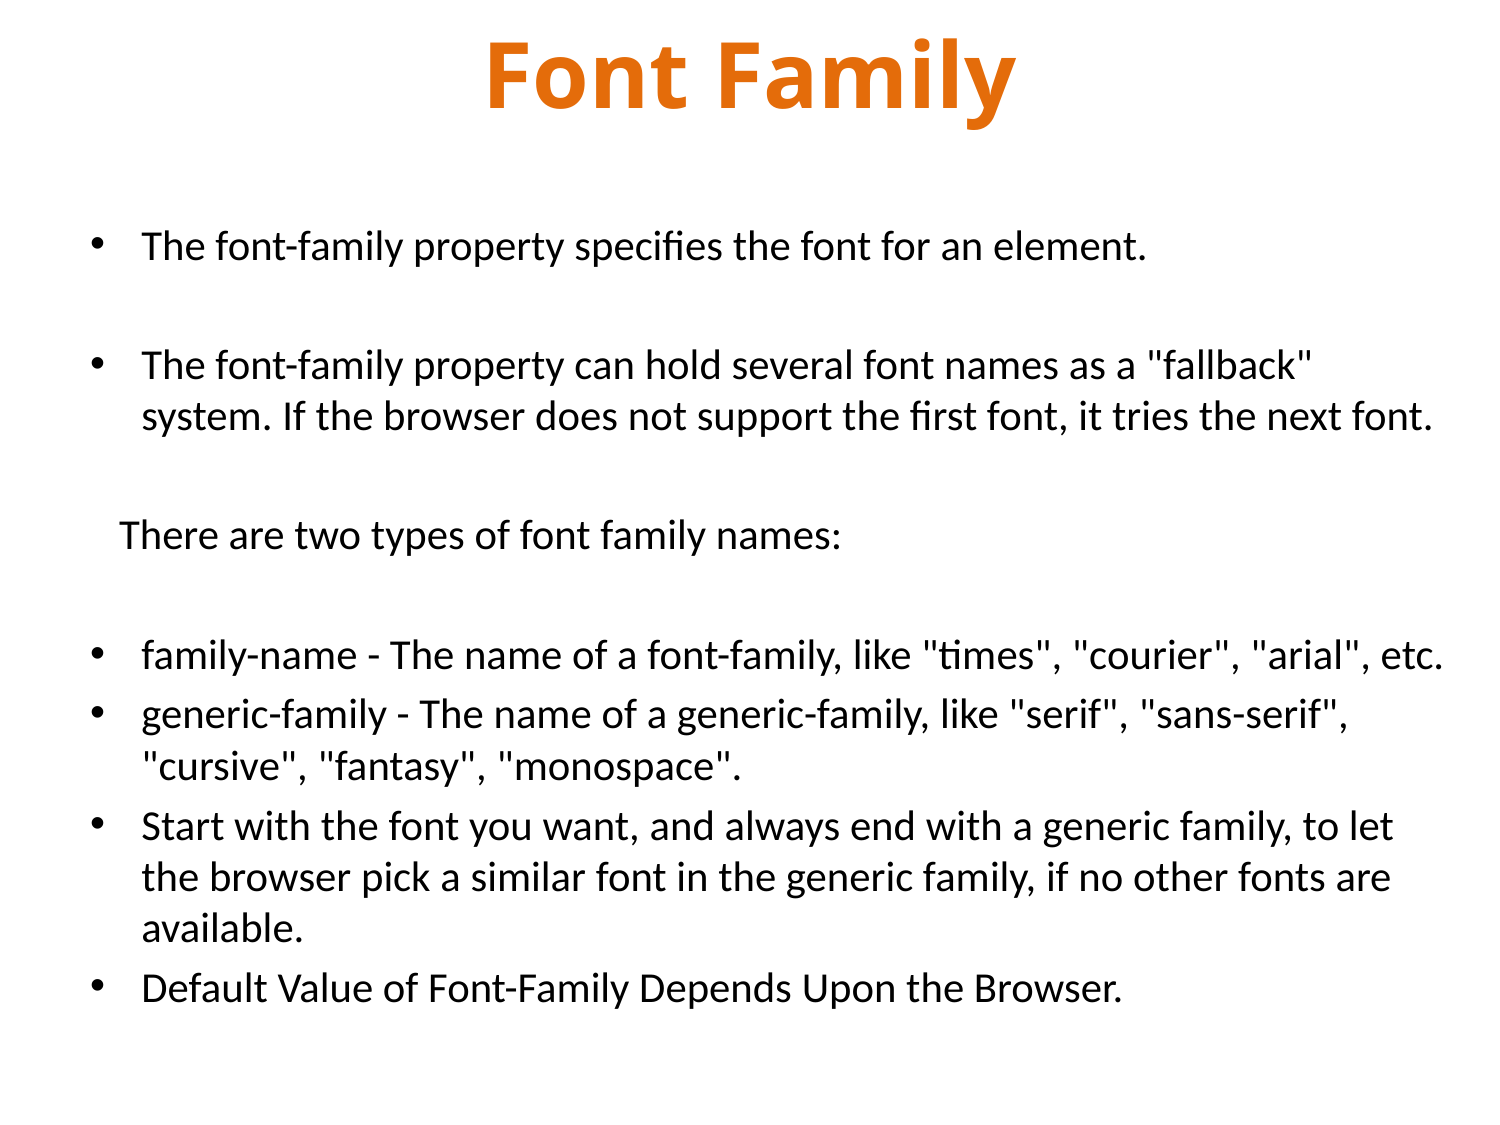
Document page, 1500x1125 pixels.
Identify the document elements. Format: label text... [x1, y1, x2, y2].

title Font Family [75, 19, 1425, 125]
list The font-family property specifies the font for an element. The font-family property can hold several font names as a "fallback" system. If the browser does not support the first font, it tries the next font. There are two types of font family names: family-name - The name of a font-family, like "times", "courier", "arial", etc. generic-family - The name of a generic-family, like "serif", "sans-serif", "cursive", "fantasy", "monospace". Start with the font you want, and always end with a generic family, to let the browser pick a similar font in the generic family, if no other fonts are available. Default Value of Font-Family Depends Upon the Browser. [75, 149, 1463, 1075]
